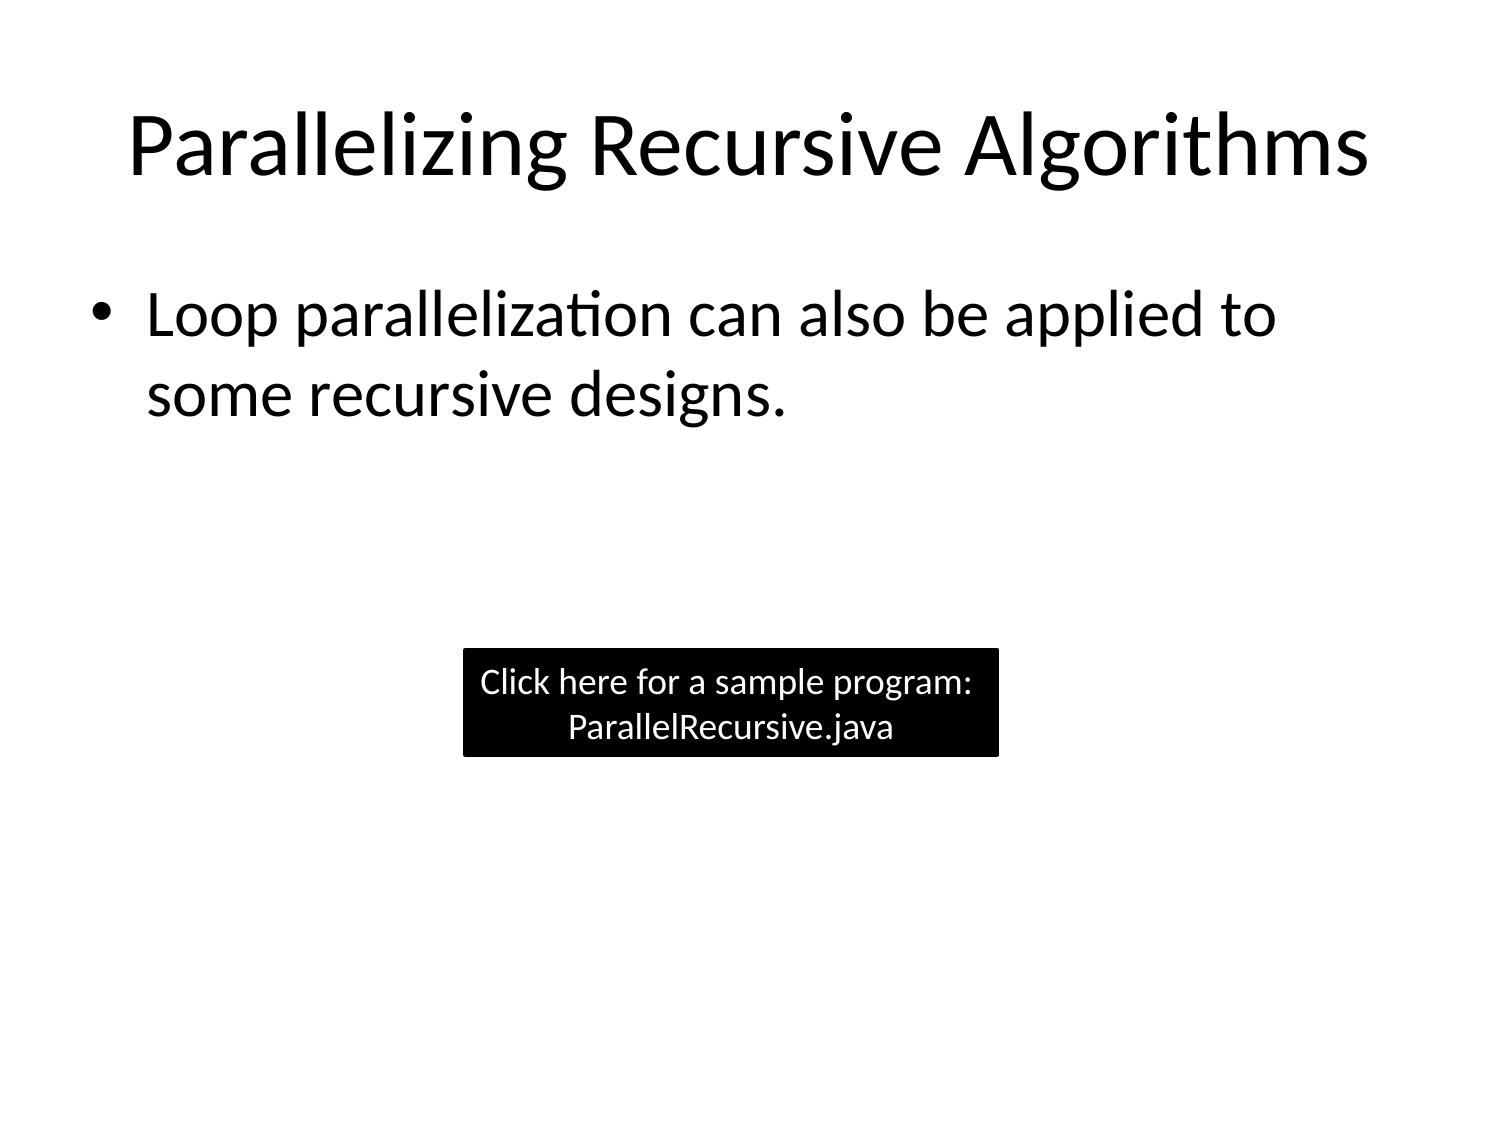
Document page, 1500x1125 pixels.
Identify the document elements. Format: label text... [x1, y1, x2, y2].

list Loop parallelization can also be applied to some recursive designs. [75, 262, 1425, 1005]
title Parallelizing Recursive Algorithms [75, 45, 1425, 233]
text_box Click here for a sample program: ParallelRecursive.java [463, 648, 999, 757]
